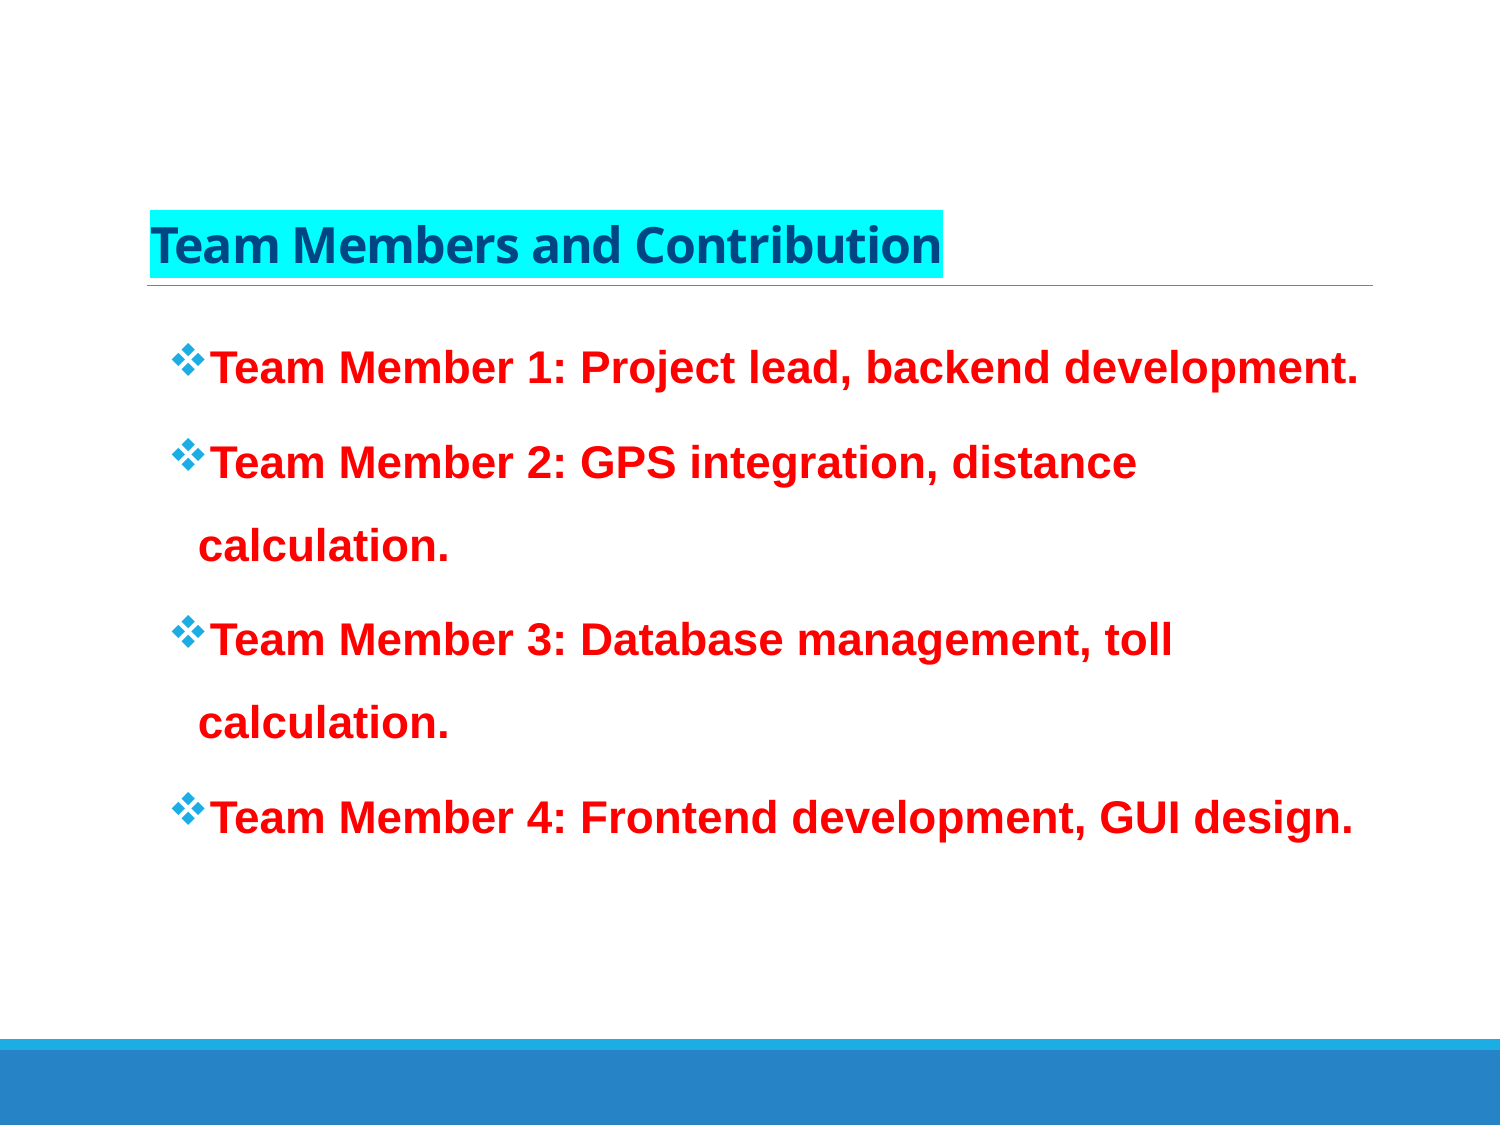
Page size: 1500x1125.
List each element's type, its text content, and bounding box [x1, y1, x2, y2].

list Team Member 1: Project lead, backend development. Team Member 2: GPS integration, distance calculation. Team Member 3: Database management, toll calculation. Team Member 4: Frontend development, GUI design. [135, 302, 1373, 963]
title Team Members and Contribution [135, 43, 1373, 282]
